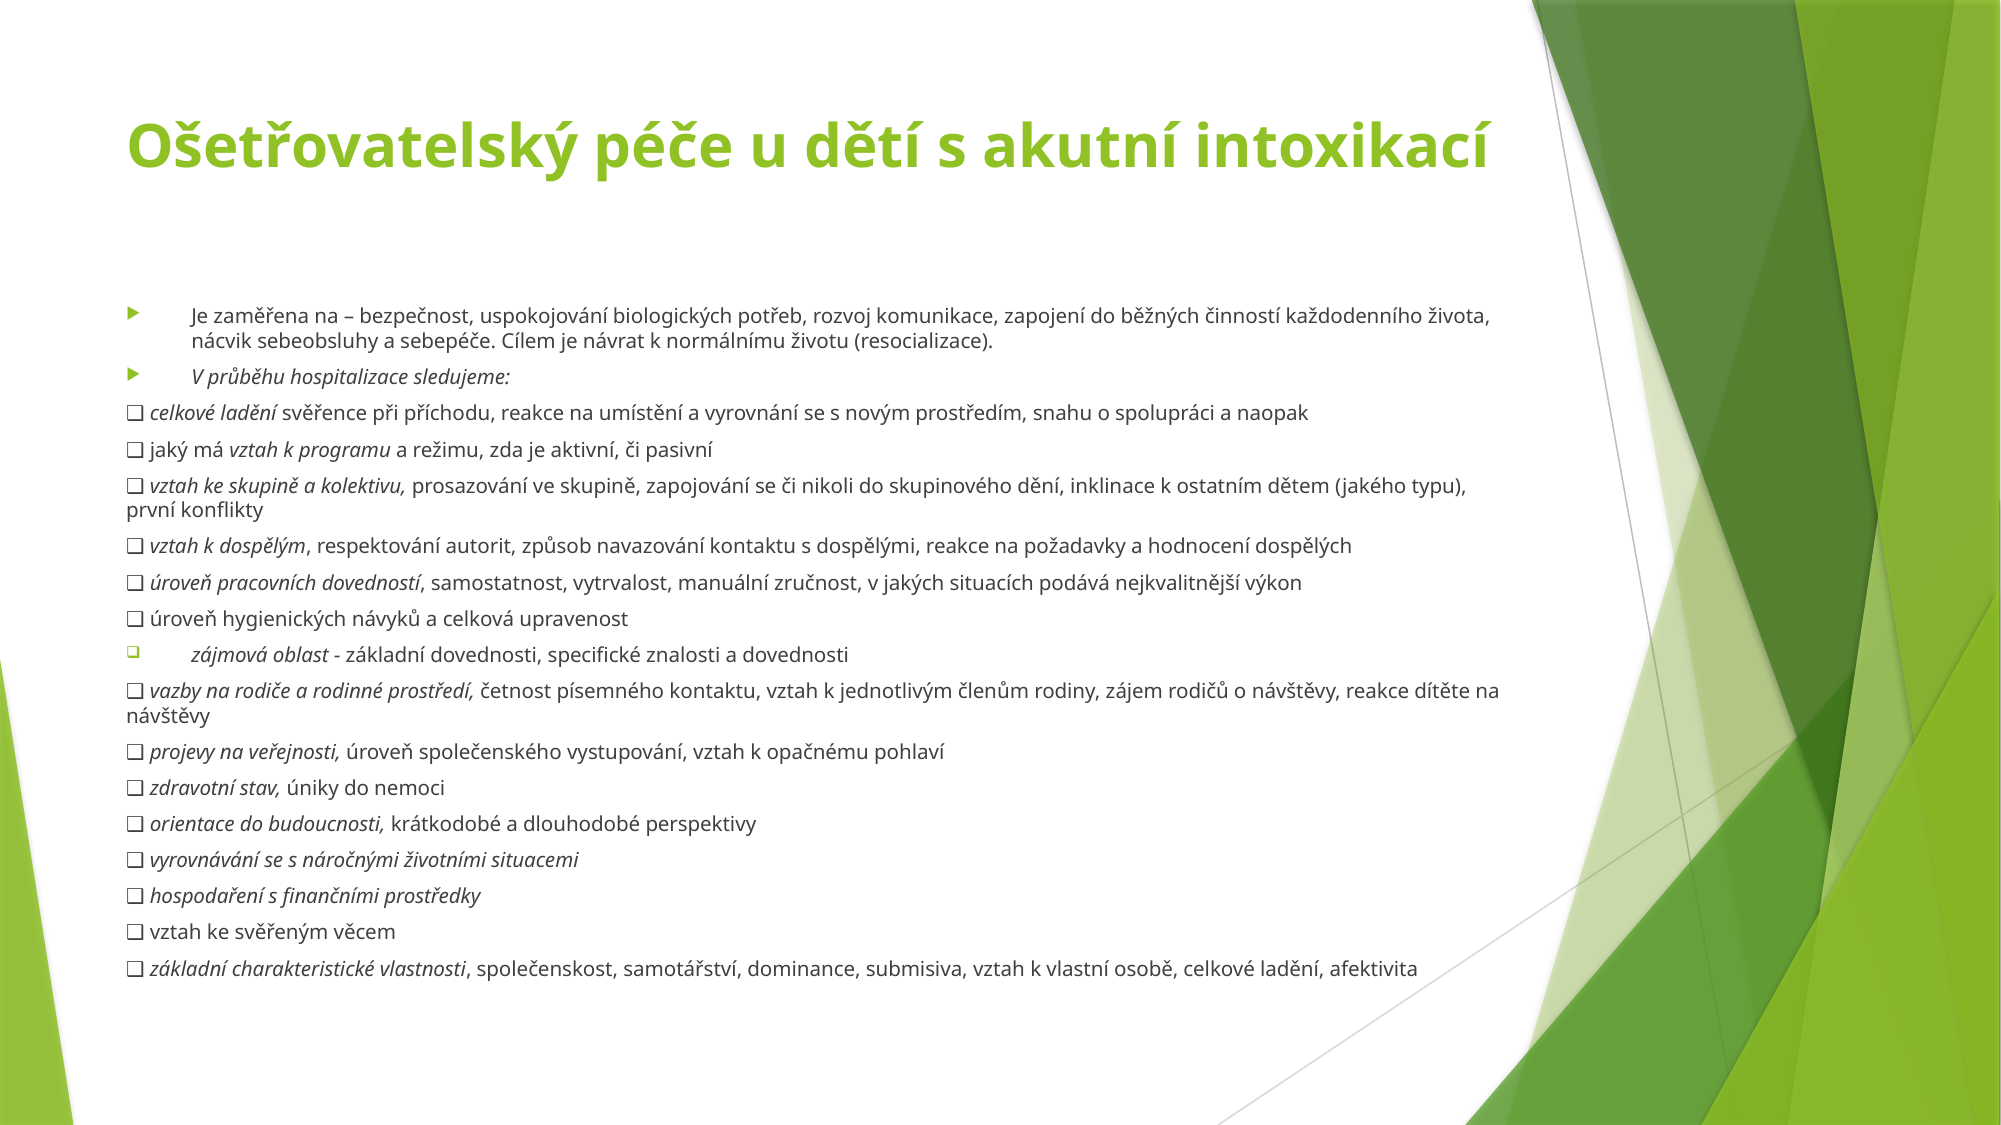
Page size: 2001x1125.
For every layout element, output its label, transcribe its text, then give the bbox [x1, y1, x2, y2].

list Je zaměřena na – bezpečnost, uspokojování biologických potřeb, rozvoj komunikace, zapojení do běžných činností každodenního života, nácvik sebeobsluhy a sebepéče. Cílem je návrat k normálnímu životu (resocializace). V průběhu hospitalizace sledujeme: ❑ celkové ladění svěřence při příchodu, reakce na umístění a vyrovnání se s novým prostředím, snahu o spolupráci a naopak ❑ jaký má vztah k programu a režimu, zda je aktivní, či pasivní ❑ vztah ke skupině a kolektivu, prosazování ve skupině, zapojování se či nikoli do skupinového dění, inklinace k ostatním dětem (jakého typu), první konflikty ❑ vztah k dospělým, respektování autorit, způsob navazování kontaktu s dospělými, reakce na požadavky a hodnocení dospělých ❑ úroveň pracovních dovedností, samostatnost, vytrvalost, manuální zručnost, v jakých situacích podává nejkvalitnější výkon ❑ úroveň hygienických návyků a celková upravenost zájmová oblast - základní dovednosti, specifické znalosti a dovednosti ❑ vazby na rodiče a rodinné prostředí, četnost písemného kontaktu, vztah k jednotlivým členům rodiny, zájem rodičů o návštěvy, reakce dítěte na návštěvy ❑ projevy na veřejnosti, úroveň společenského vystupování, vztah k opačnému pohlaví ❑ zdravotní stav, úniky do nemoci ❑ orientace do budoucnosti, krátkodobé a dlouhodobé perspektivy ❑ vyrovnávání se s náročnými životními situacemi ❑ hospodaření s finančními prostředky ❑ vztah ke svěřeným věcem ❑ základní charakteristické vlastnosti, společenskost, samotářství, dominance, submisiva, vztah k vlastní osobě, celkové ladění, afektivita [111, 295, 1522, 991]
title Ošetřovatelský péče u dětí s akutní intoxikací [111, 99, 1522, 260]
